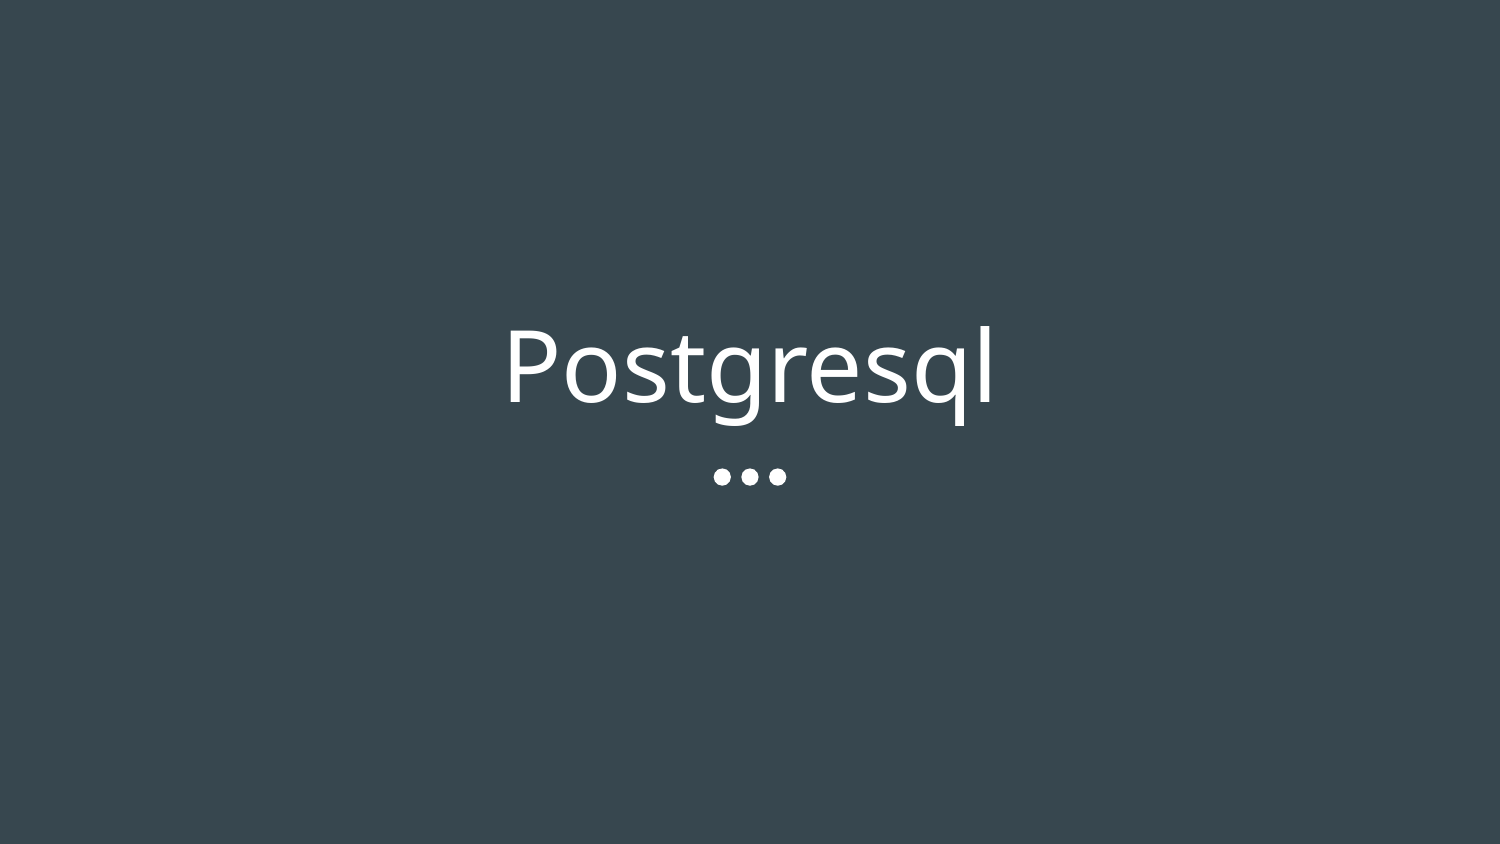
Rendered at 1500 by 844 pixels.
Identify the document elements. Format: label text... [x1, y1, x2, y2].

title Postgresql [110, 162, 1390, 447]
